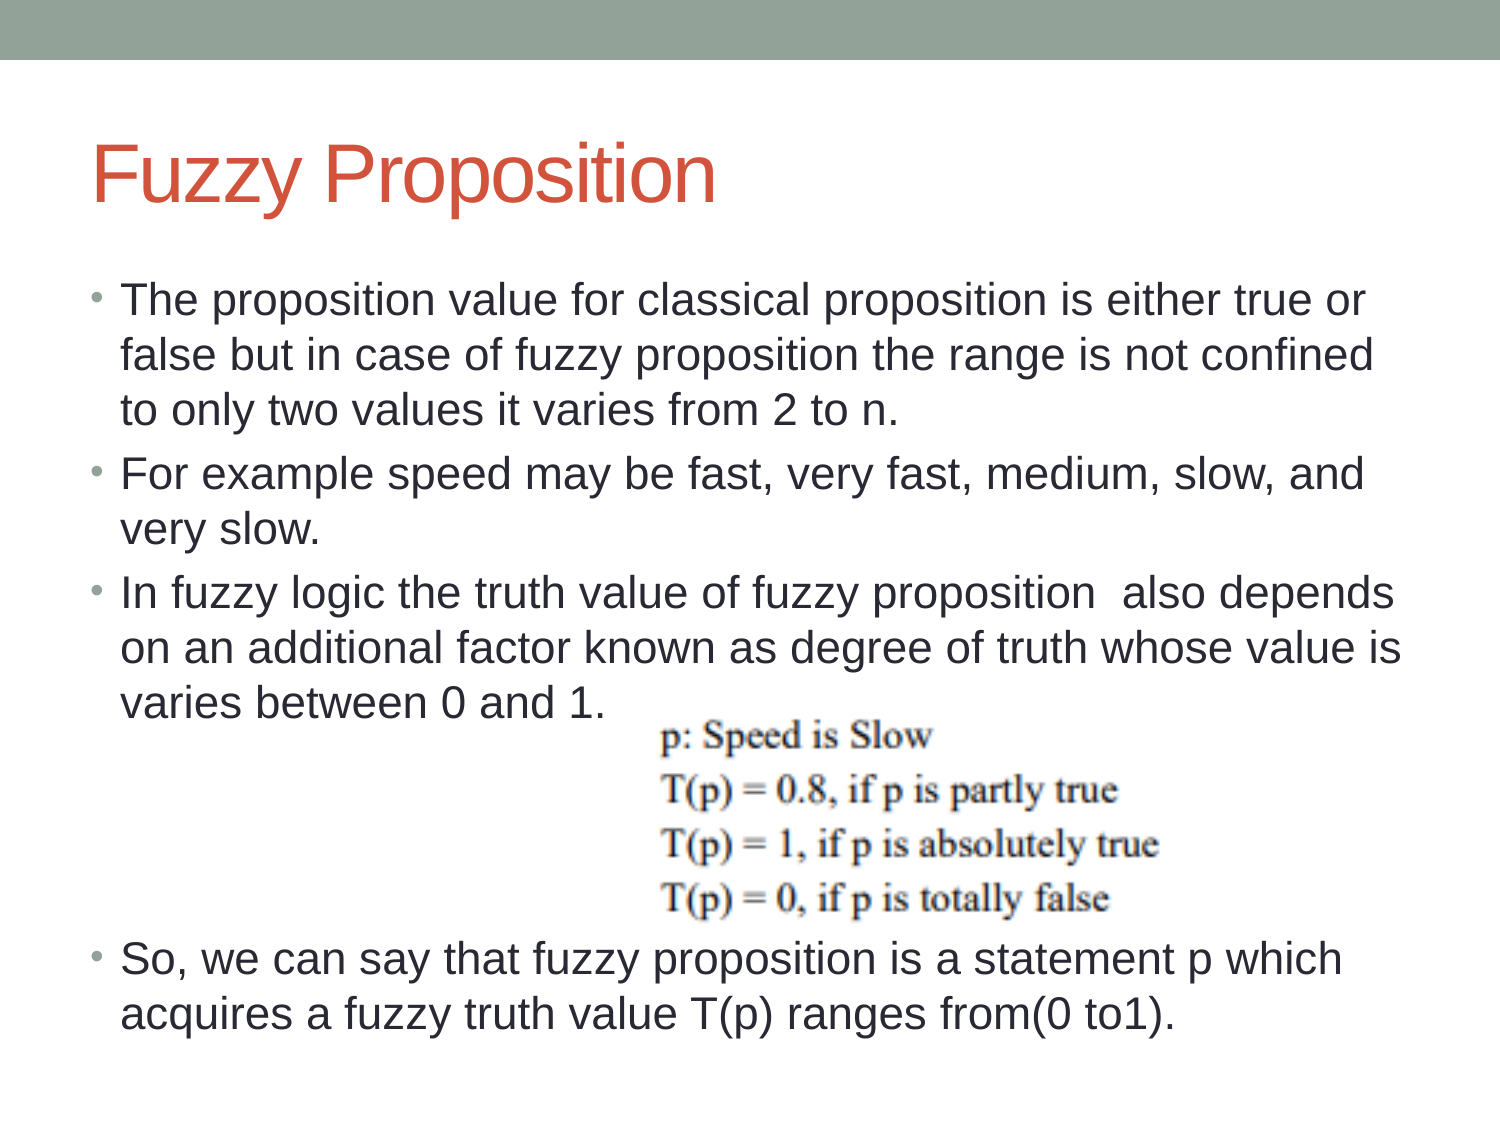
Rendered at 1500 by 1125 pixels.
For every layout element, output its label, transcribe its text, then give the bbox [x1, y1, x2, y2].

title Fuzzy Proposition [75, 87, 1425, 250]
picture [649, 712, 1180, 935]
list The proposition value for classical proposition is either true or false but in case of fuzzy proposition the range is not confined to only two values it varies from 2 to n. For example speed may be fast, very fast, medium, slow, and very slow. In fuzzy logic the truth value of fuzzy proposition also depends on an additional factor known as degree of truth whose value is varies between 0 and 1. So, we can say that fuzzy proposition is a statement p which acquires a fuzzy truth value T(p) ranges from(0 to1). [75, 262, 1425, 1063]
